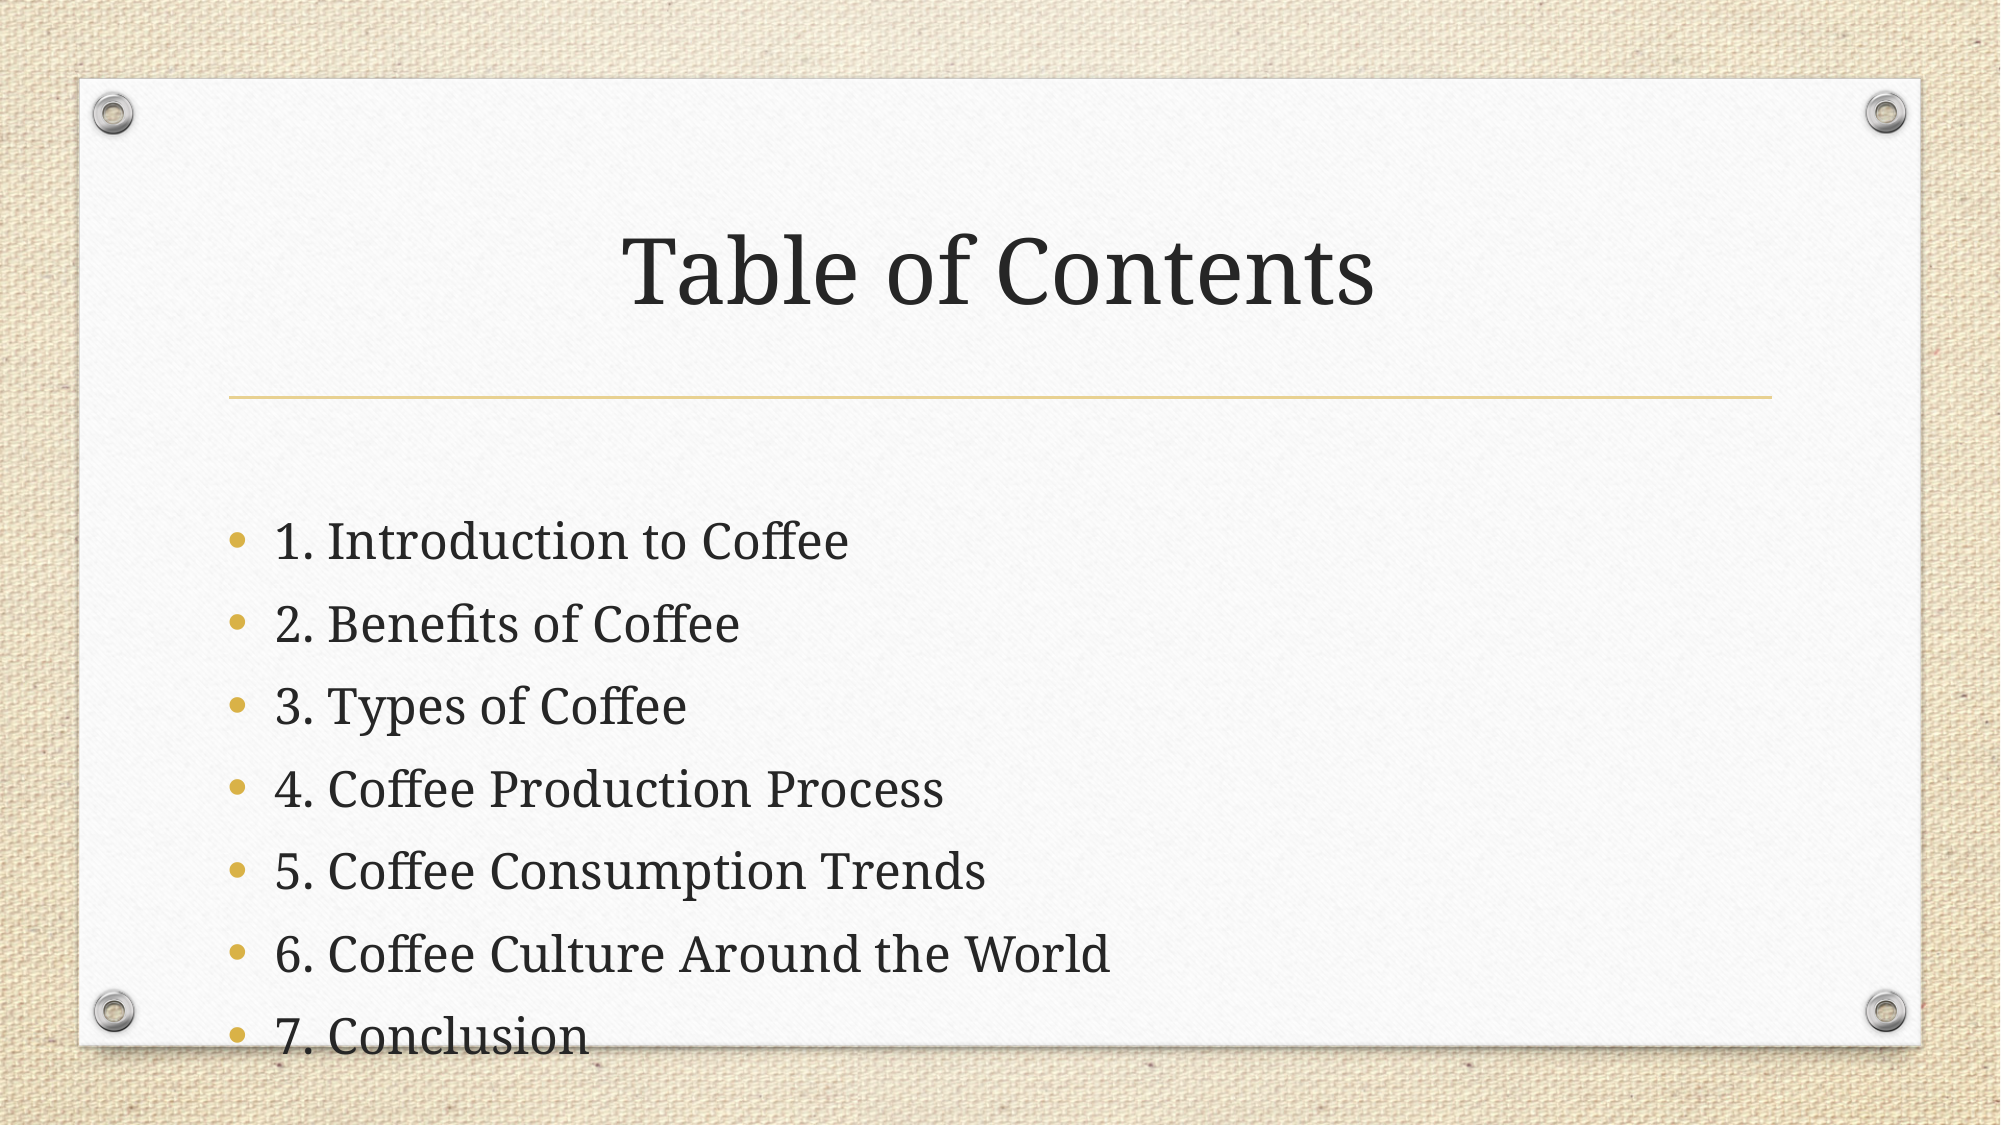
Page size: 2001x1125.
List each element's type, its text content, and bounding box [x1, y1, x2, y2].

list 1. Introduction to Coffee 2. Benefits of Coffee 3. Types of Coffee 4. Coffee Production Process 5. Coffee Consumption Trends 6. Coffee Culture Around the World 7. Conclusion [212, 419, 1788, 964]
picture [0, 0, 2001, 1125]
title Table of Contents [212, 161, 1788, 375]
